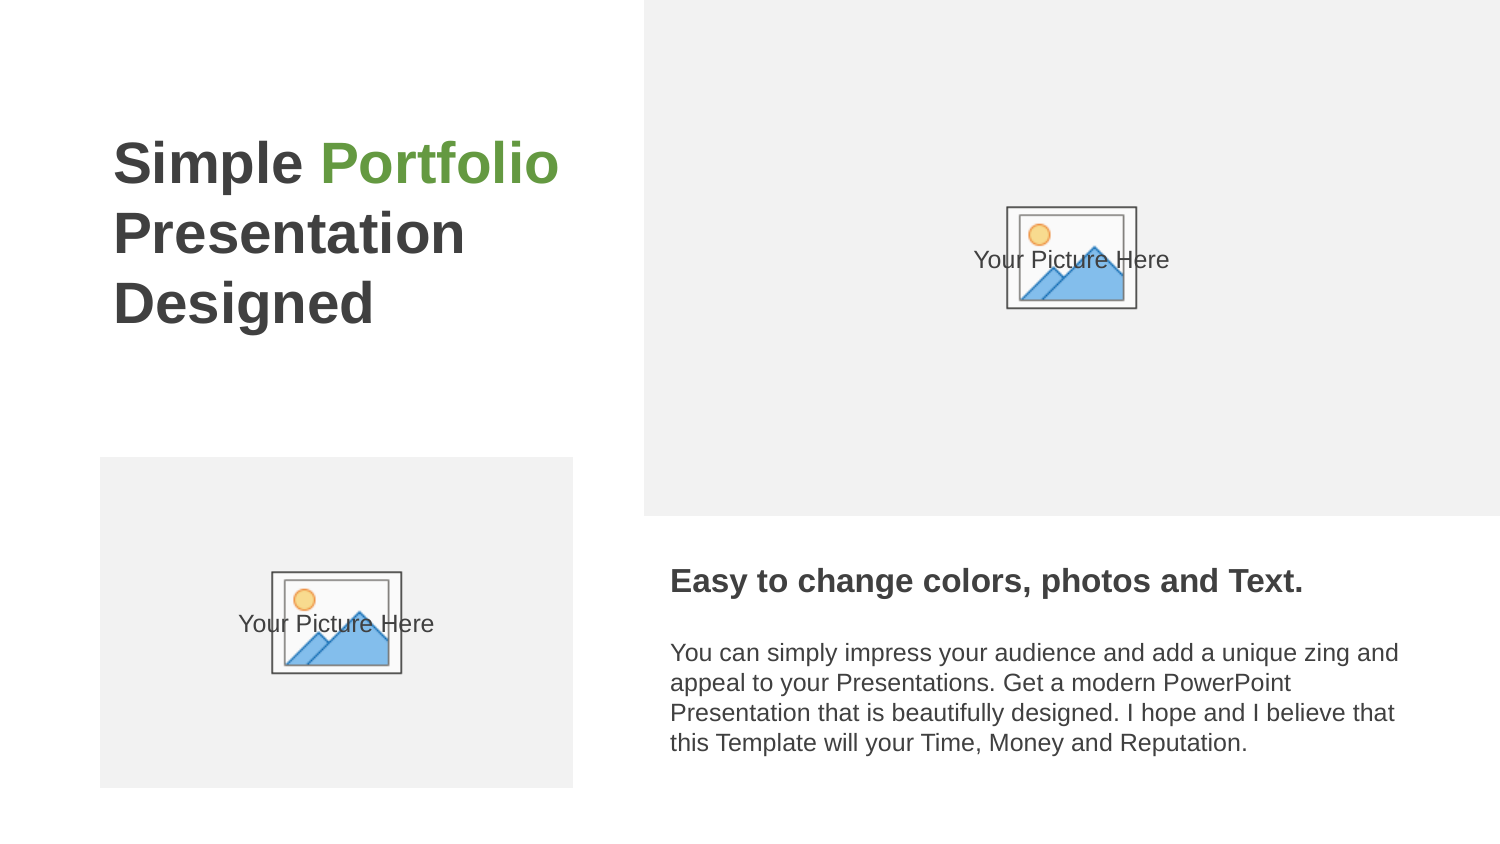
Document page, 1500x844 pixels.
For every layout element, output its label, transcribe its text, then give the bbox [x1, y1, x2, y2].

picture [100, 457, 574, 789]
text_box Simple Portfolio Presentation Designed [98, 102, 598, 358]
picture [643, 0, 1500, 517]
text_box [655, 551, 1454, 766]
